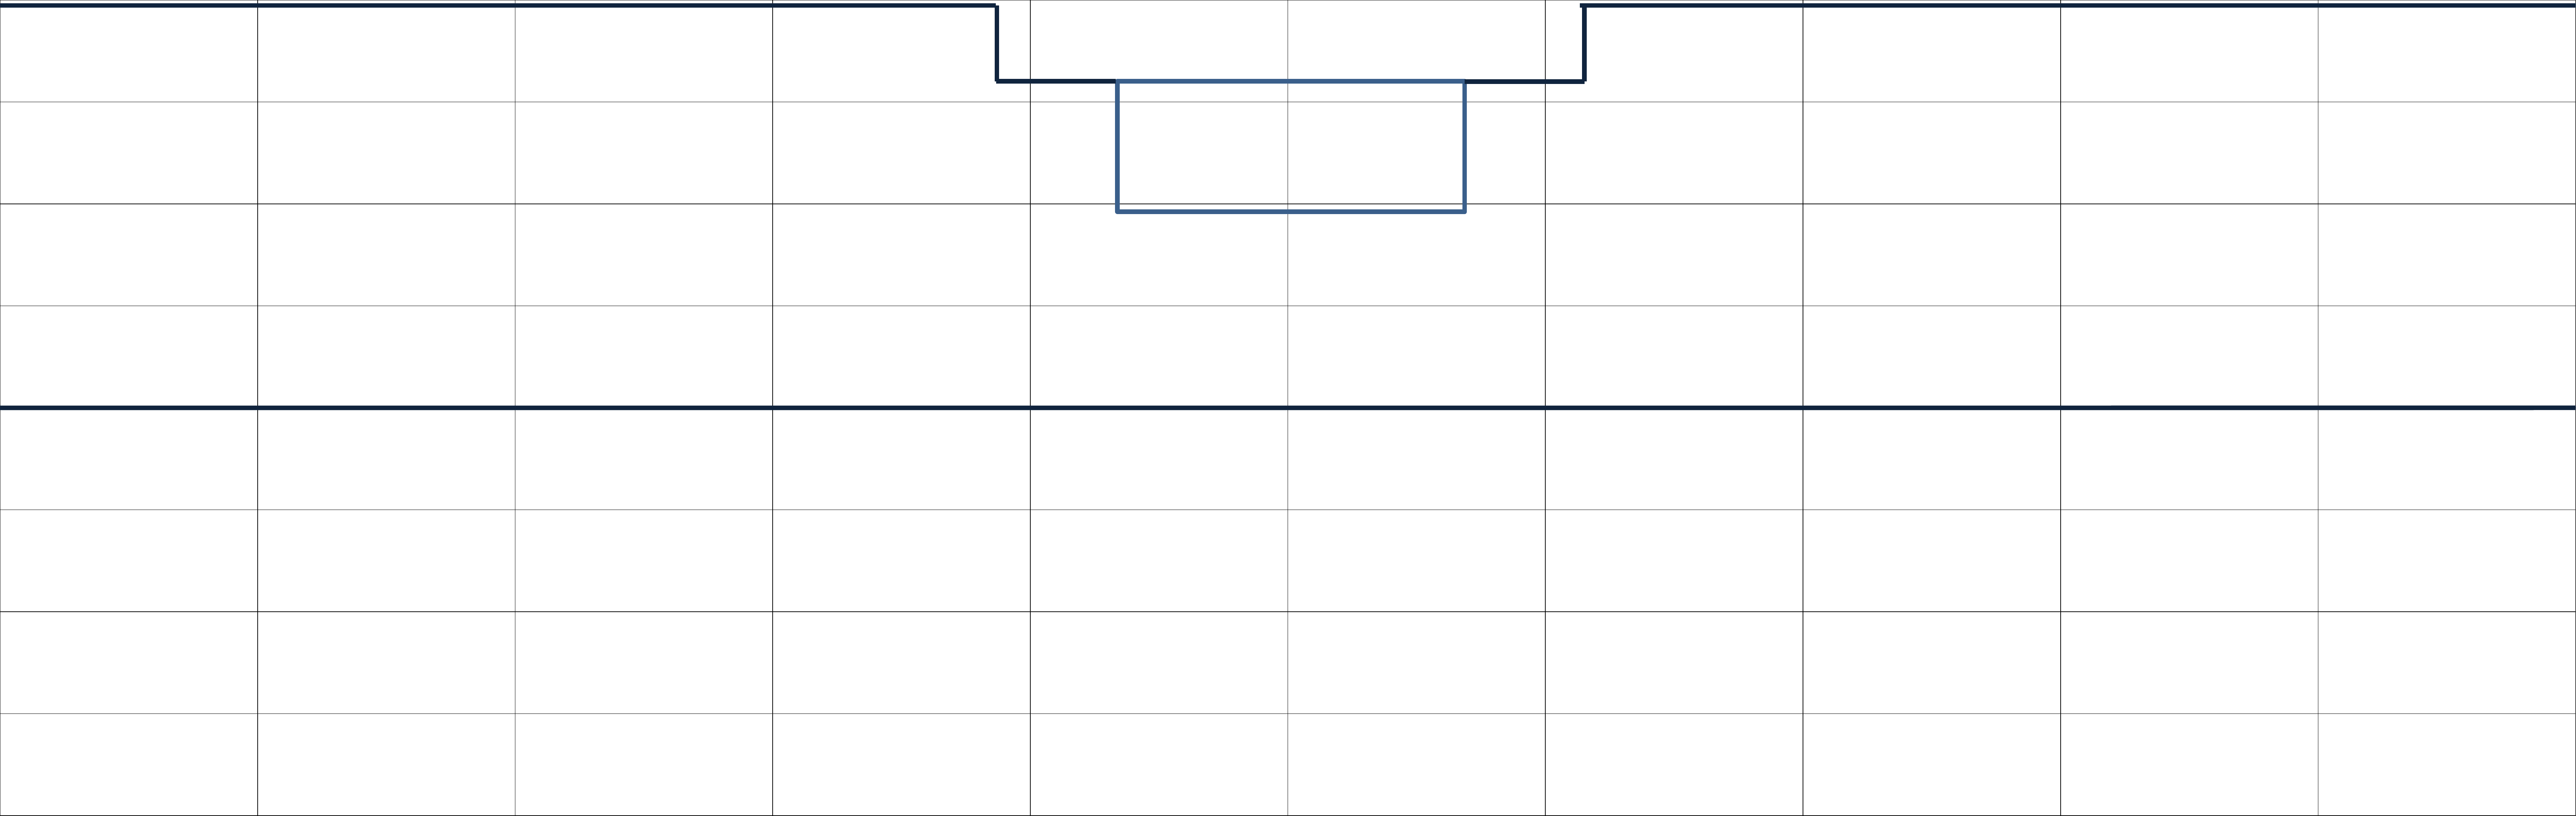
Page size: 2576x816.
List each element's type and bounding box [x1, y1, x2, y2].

table_header [773, 0, 1030, 43]
table_cell [773, 102, 1030, 204]
table_cell [2061, 102, 2318, 204]
table_header [1031, 0, 1288, 102]
table_cell [1288, 714, 1545, 815]
table_cell [258, 510, 515, 611]
table_header [0, 9, 257, 102]
table_header [773, 9, 1030, 102]
table_cell [2061, 410, 2318, 510]
table_cell [1031, 612, 1288, 714]
table_cell [1031, 102, 1117, 204]
table_cell [1288, 306, 1545, 405]
table_cell [773, 714, 1030, 815]
table_cell [1803, 510, 2060, 611]
table_cell [0, 306, 257, 405]
table_cell [773, 204, 1030, 306]
table_cell [1288, 204, 1545, 306]
table_header [1465, 84, 1545, 102]
table_header [515, 10, 772, 102]
table_cell [258, 714, 515, 815]
table_cell [2061, 510, 2318, 611]
table_cell [1031, 306, 1288, 405]
table_cell [1465, 102, 1545, 204]
table_cell [1031, 204, 1288, 306]
table_cell [515, 410, 772, 510]
table_cell [1546, 714, 1803, 815]
table_cell [2061, 204, 2318, 306]
table_cell [773, 510, 1030, 611]
table_header [2318, 0, 2575, 3]
table_cell [1546, 306, 1803, 405]
table_cell [2318, 306, 2575, 405]
table_cell [1803, 204, 2060, 306]
table_header [2061, 0, 2318, 3]
table_cell [515, 102, 772, 204]
table_cell [773, 410, 1030, 510]
table_header [258, 0, 515, 3]
text_box [1117, 80, 1465, 213]
table_cell [1546, 510, 1803, 611]
table_cell [1546, 612, 1803, 714]
table_cell [1031, 410, 1288, 510]
table_cell [2318, 204, 2575, 306]
table_cell [0, 204, 257, 306]
table_cell [515, 204, 772, 306]
table_header [2061, 10, 2318, 102]
table_header [515, 0, 772, 3]
table_cell [0, 410, 257, 510]
table_cell [515, 306, 772, 405]
table_cell [258, 204, 515, 306]
table_cell [1803, 612, 2060, 714]
table_cell [258, 102, 515, 204]
table_cell [0, 612, 257, 714]
table_cell [1803, 102, 2060, 204]
table_cell [1288, 410, 1545, 510]
table_header [1803, 10, 2060, 102]
table_cell [258, 410, 515, 510]
table_cell [0, 102, 257, 204]
table_cell [515, 510, 772, 611]
table_cell [1288, 510, 1545, 611]
table_header [2318, 9, 2575, 102]
table_cell [0, 714, 257, 815]
table_cell [1288, 612, 1545, 714]
table_cell [515, 714, 772, 815]
table_cell [2061, 306, 2318, 405]
table_cell [2061, 714, 2318, 815]
table_cell [2318, 612, 2575, 714]
table_cell [1803, 714, 2060, 815]
table_header [1546, 0, 1803, 79]
table_header [1803, 0, 2060, 3]
table_header [1546, 10, 1803, 102]
table_cell [1546, 204, 1803, 306]
table_cell [773, 612, 1030, 714]
table_cell [1031, 714, 1288, 815]
table_cell [2318, 102, 2575, 204]
table_cell [258, 306, 515, 405]
table_cell [773, 306, 1030, 405]
table_cell [1803, 410, 2060, 510]
table_header [258, 10, 515, 102]
table_cell [2318, 410, 2575, 510]
table_cell [1546, 410, 1803, 510]
table_cell [1803, 306, 2060, 405]
table_cell [0, 510, 257, 611]
table_cell [2318, 510, 2575, 611]
table_cell [1031, 510, 1288, 611]
table_cell [2318, 714, 2575, 815]
table_cell [1546, 102, 1803, 204]
table_header [1288, 0, 1545, 80]
table_cell [258, 612, 515, 714]
table_header [0, 0, 257, 3]
table_cell [515, 612, 772, 714]
table_cell [2061, 612, 2318, 714]
